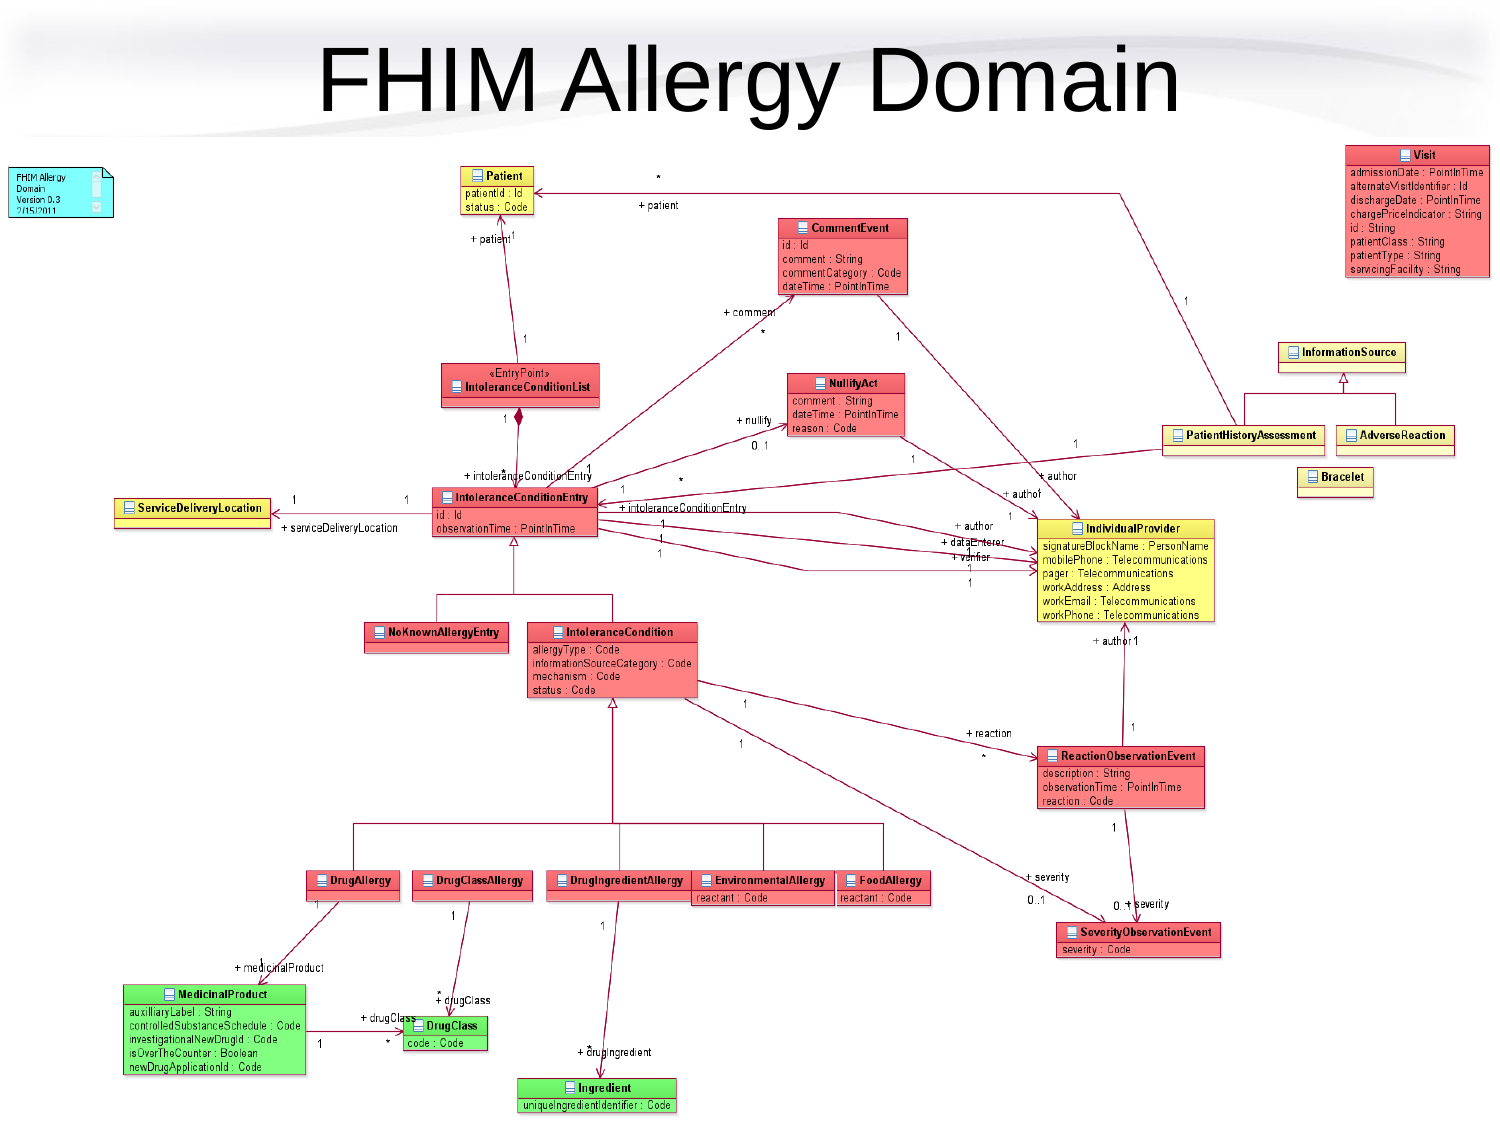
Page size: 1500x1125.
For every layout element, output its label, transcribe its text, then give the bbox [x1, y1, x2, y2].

picture [0, 0, 1500, 1125]
title FHIM Allergy Domain [75, 12, 1425, 135]
